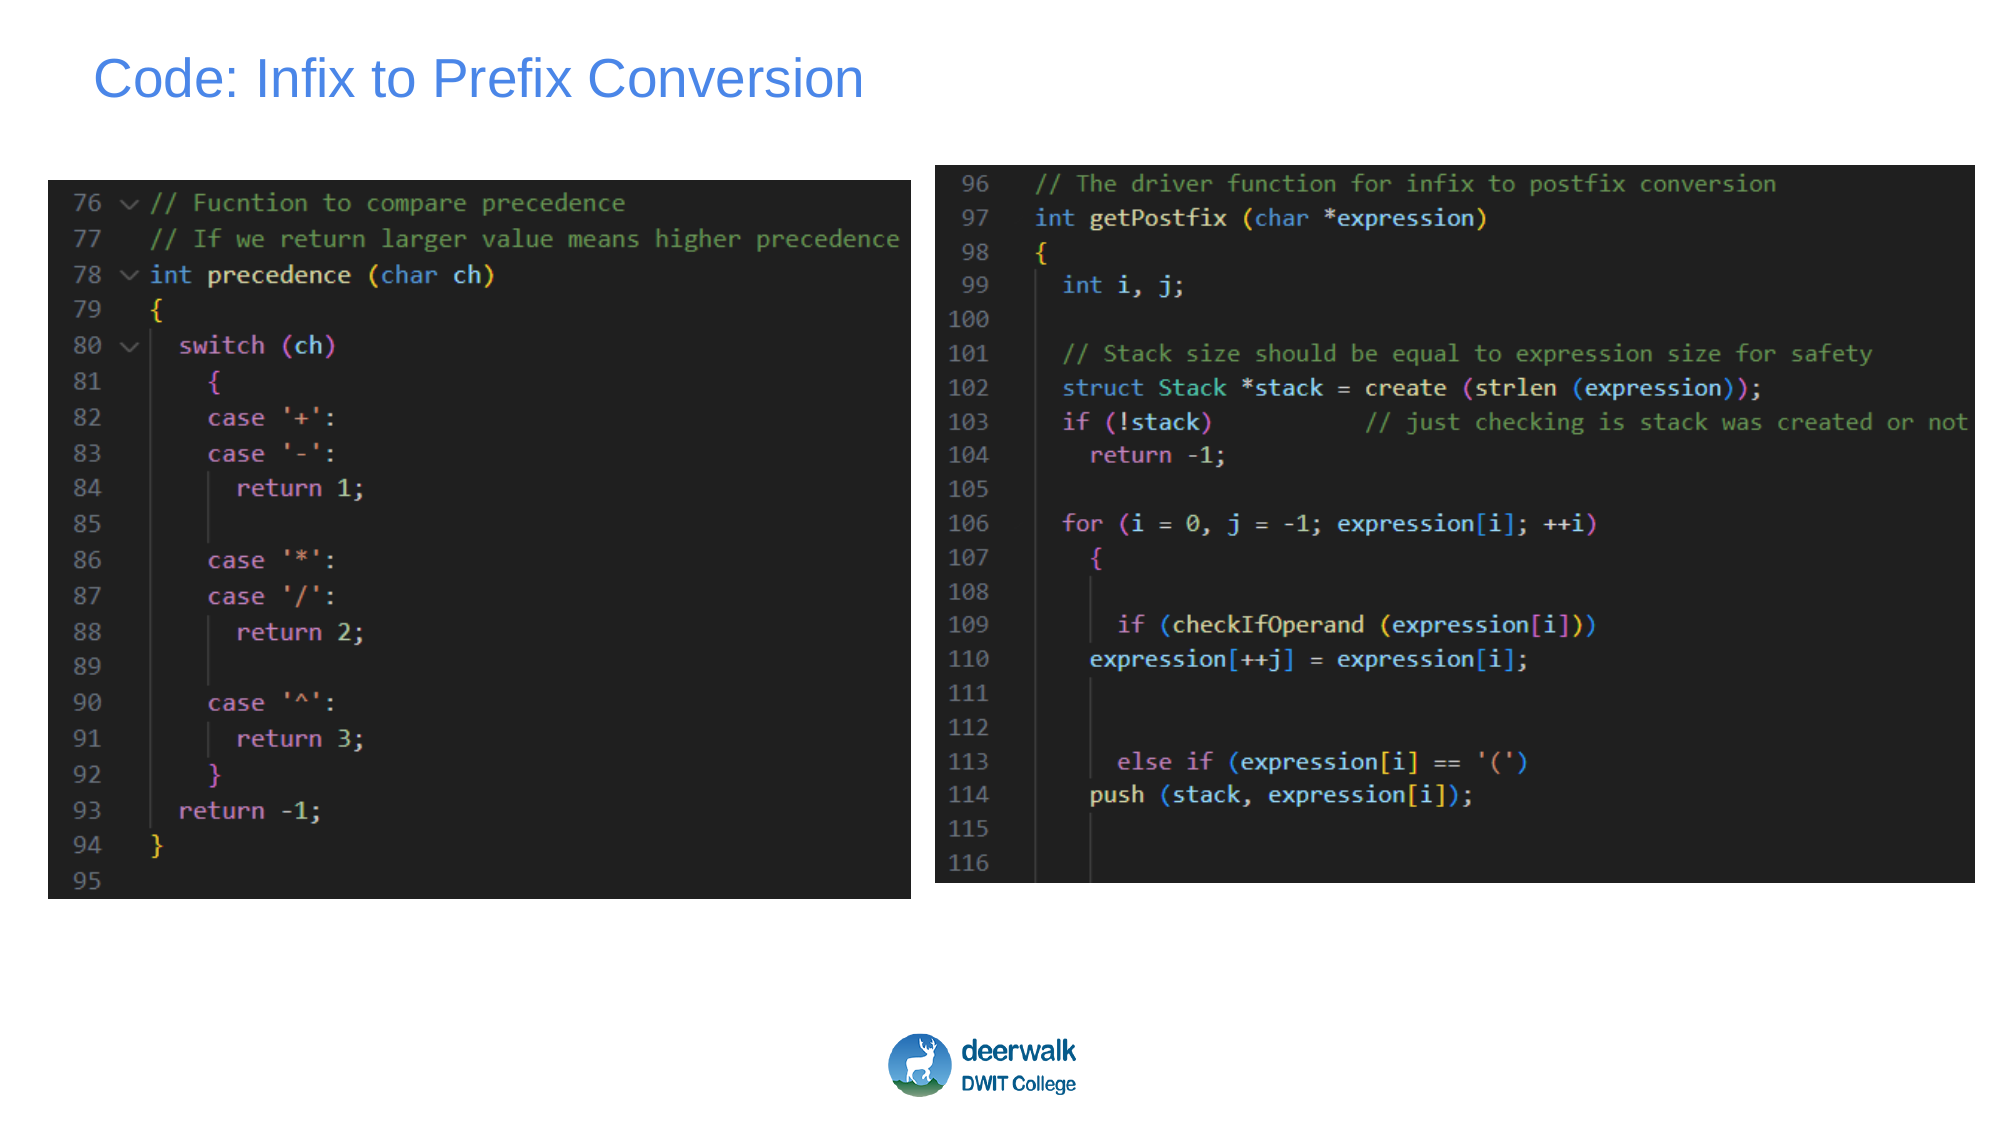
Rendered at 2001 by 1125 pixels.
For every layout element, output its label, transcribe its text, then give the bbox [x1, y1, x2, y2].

picture [873, 1013, 1103, 1120]
title Code: Infix to Prefix Conversion [78, 18, 942, 141]
picture [47, 180, 911, 899]
picture [935, 165, 1976, 883]
